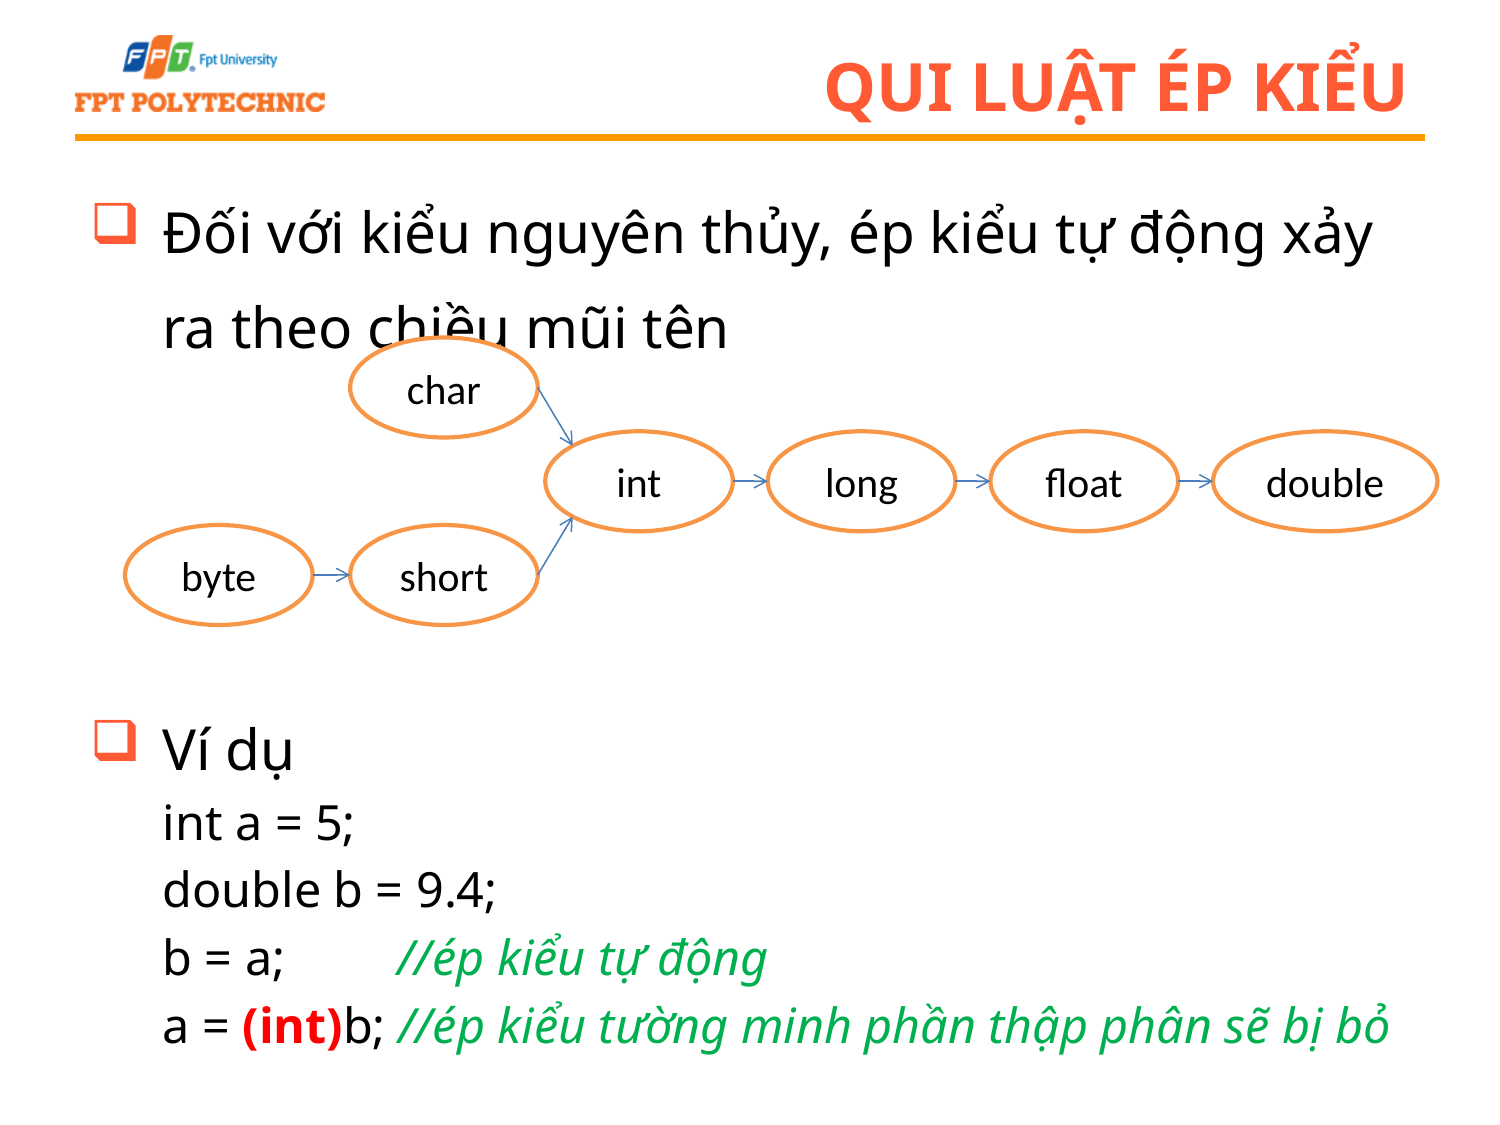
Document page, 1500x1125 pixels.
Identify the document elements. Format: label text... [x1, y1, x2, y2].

list Đối với kiểu nguyên thủy, ép kiểu tự động xảy ra theo chiều mũi tên Ví dụ int a = 5; double b = 9.4; b = a; //ép kiểu tự động a = (int)b; //ép kiểu tường minh phần thập phân sẽ bị bỏ [75, 162, 1425, 1075]
title Qui luật ép kiểu [337, 45, 1425, 125]
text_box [124, 337, 1438, 626]
picture [75, 35, 325, 112]
